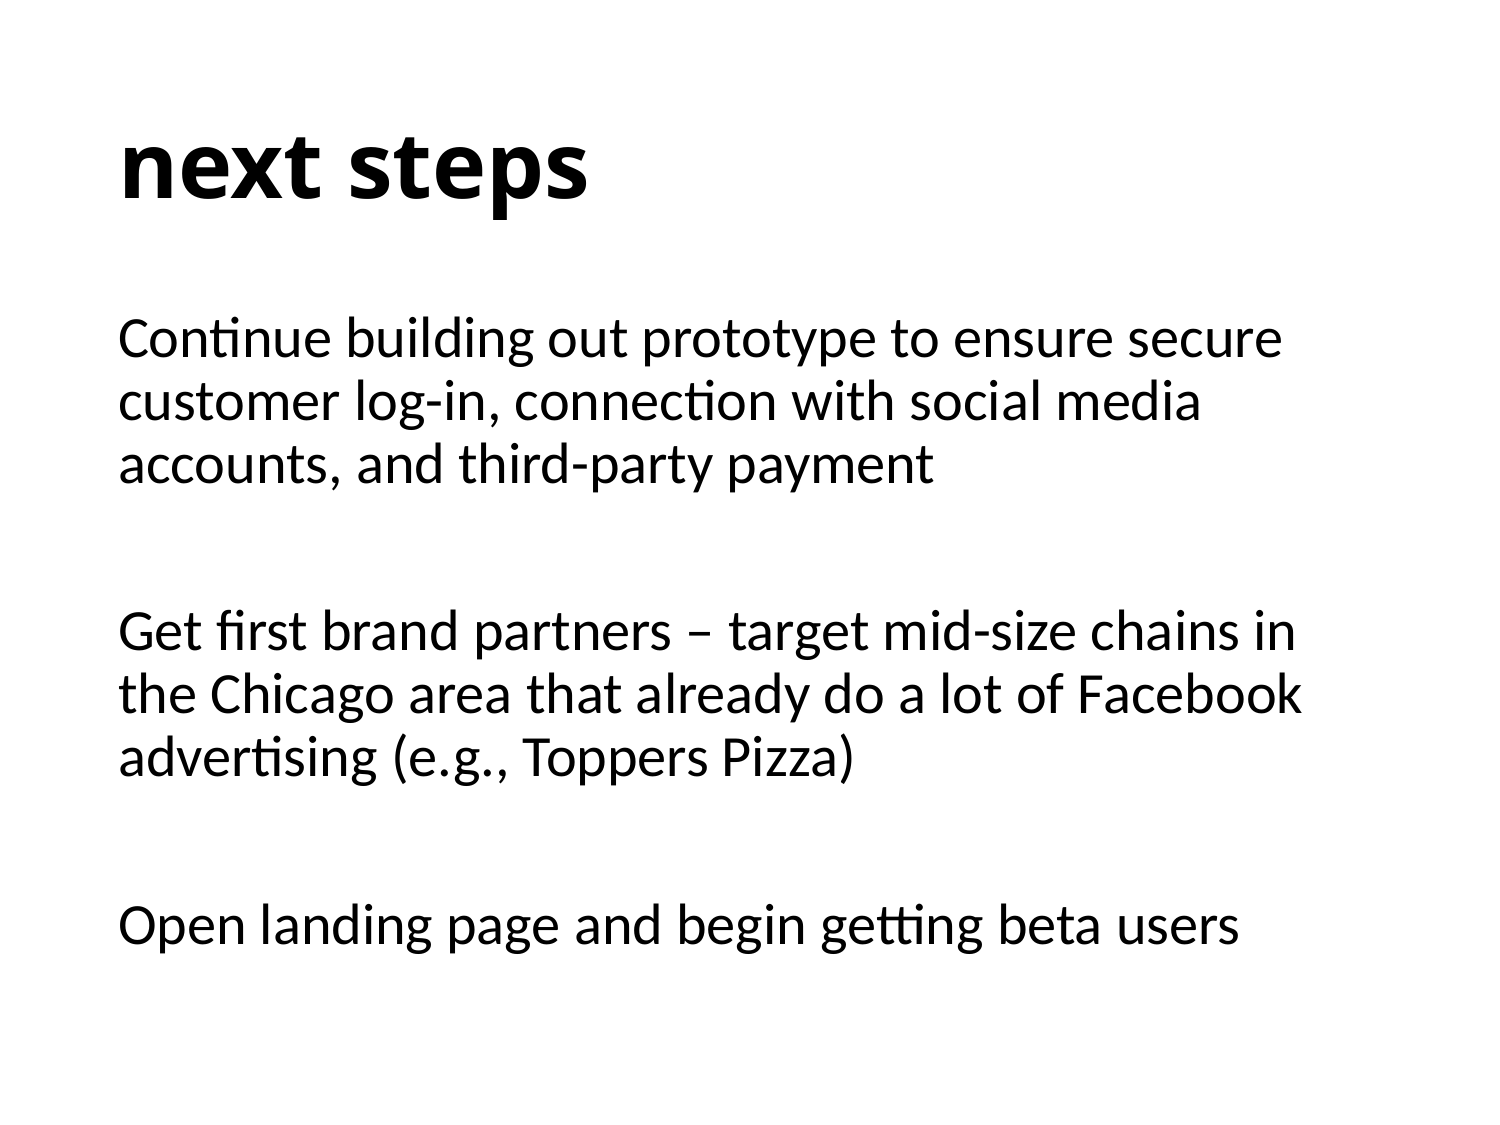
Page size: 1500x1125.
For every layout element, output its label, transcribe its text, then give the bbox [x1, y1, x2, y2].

title next steps [103, 59, 1397, 278]
list Continue building out prototype to ensure secure customer log-in, connection with social media accounts, and third-party payment Get first brand partners – target mid-size chains in the Chicago area that already do a lot of Facebook advertising (e.g., Toppers Pizza) Open landing page and begin getting beta users [103, 299, 1397, 1014]
